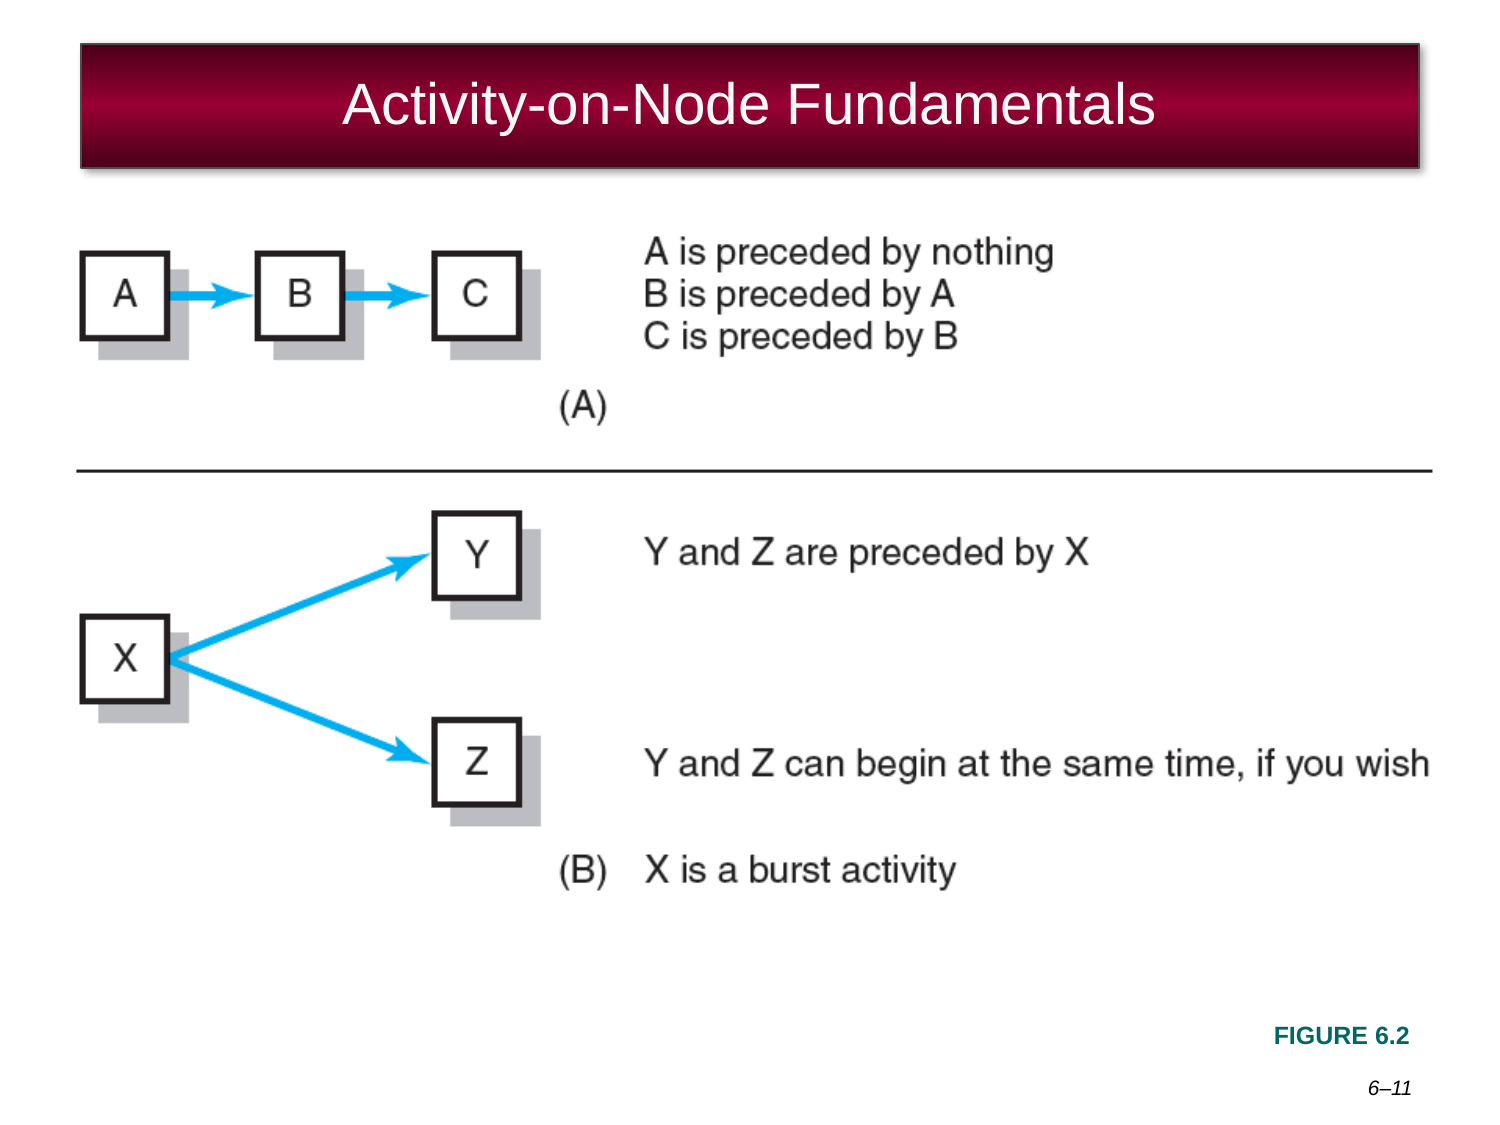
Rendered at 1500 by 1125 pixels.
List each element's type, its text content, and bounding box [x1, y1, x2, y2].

text_box FIGURE 6.2 [1215, 1012, 1425, 1058]
slide_number 6–11 [1065, 1074, 1413, 1100]
picture [61, 232, 1439, 894]
title Activity-on-Node Fundamentals [80, 43, 1420, 169]
